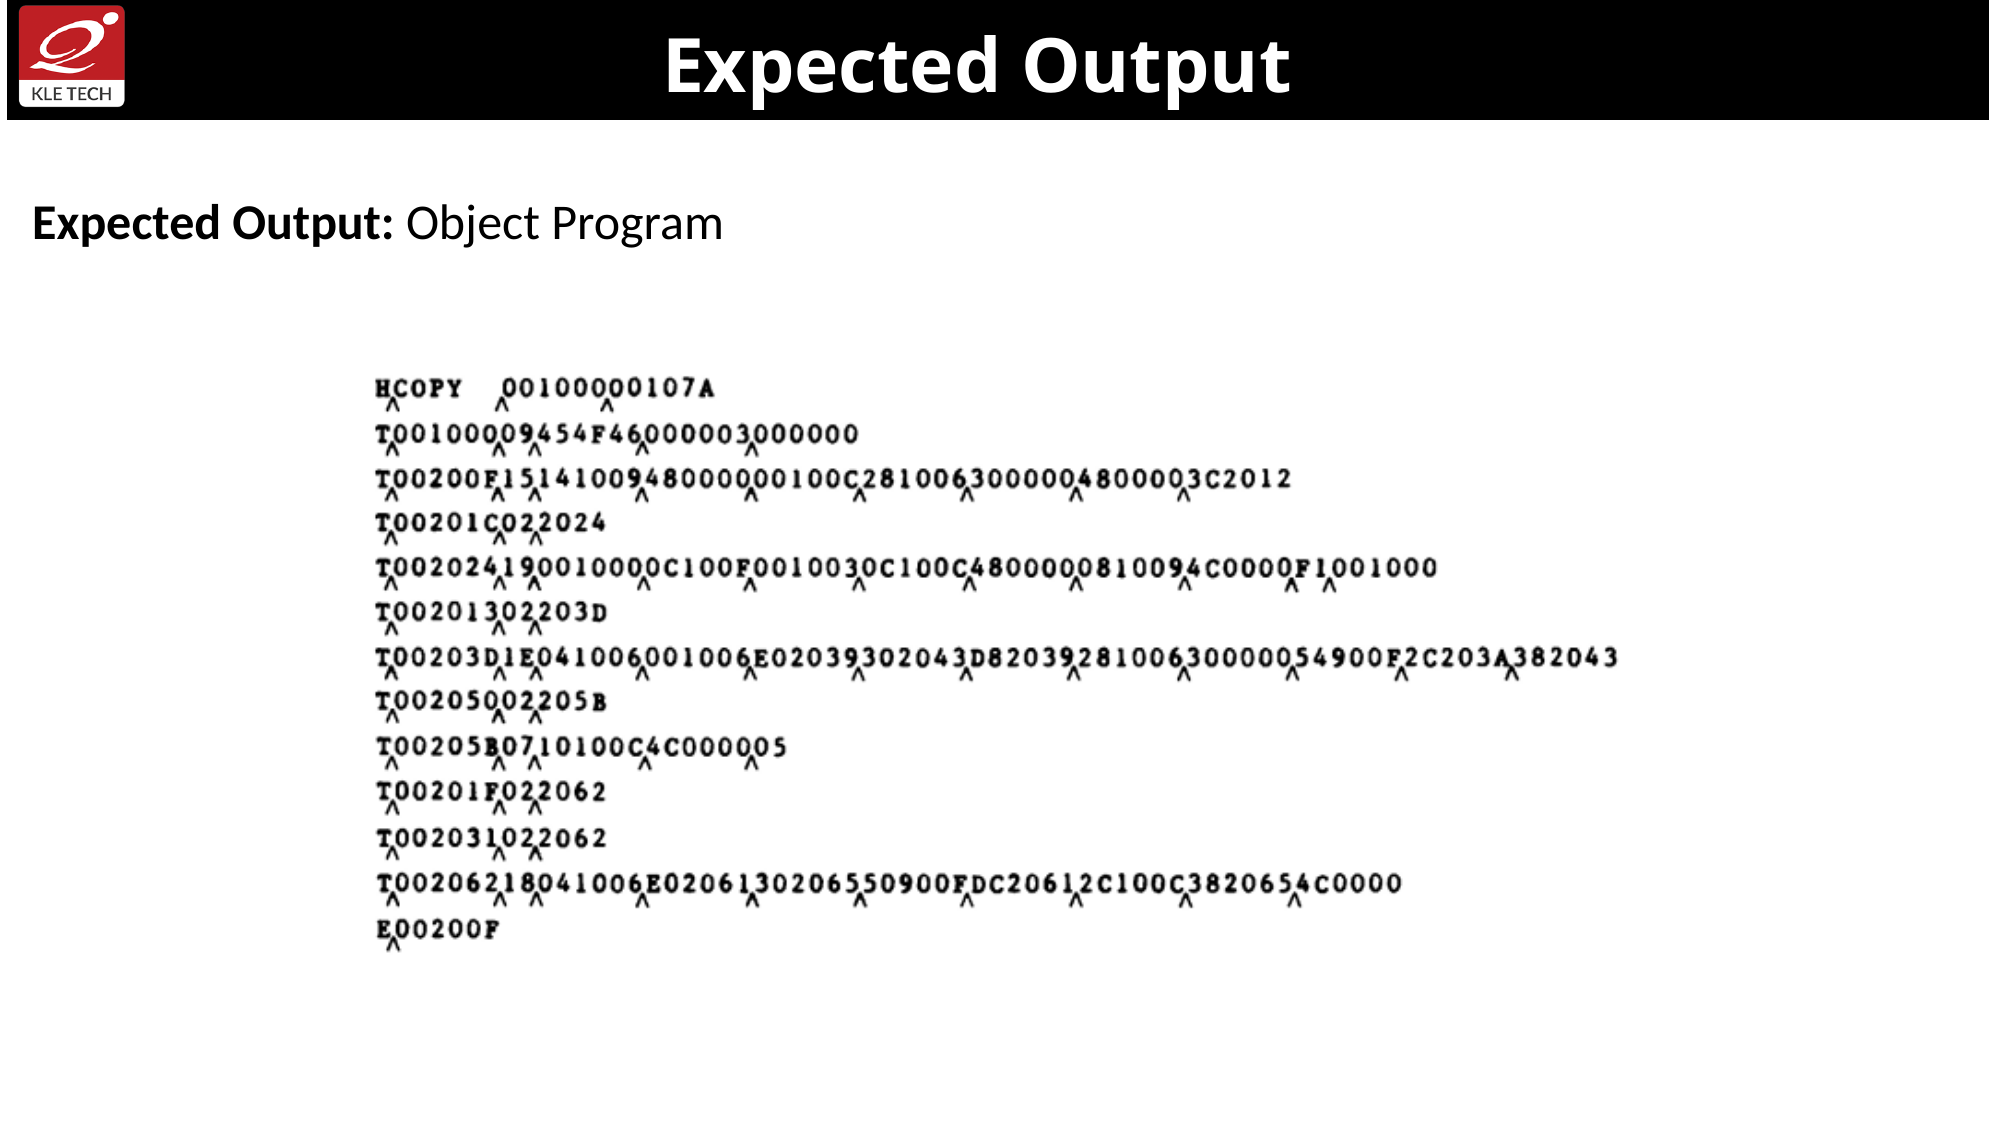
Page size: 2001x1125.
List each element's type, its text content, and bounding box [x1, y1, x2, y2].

text_box Expected Output: Object Program [17, 182, 1103, 258]
text_box [5, 0, 1991, 122]
picture [17, 1, 126, 110]
picture [362, 362, 1637, 960]
text_box Expected Output [253, 9, 1702, 132]
